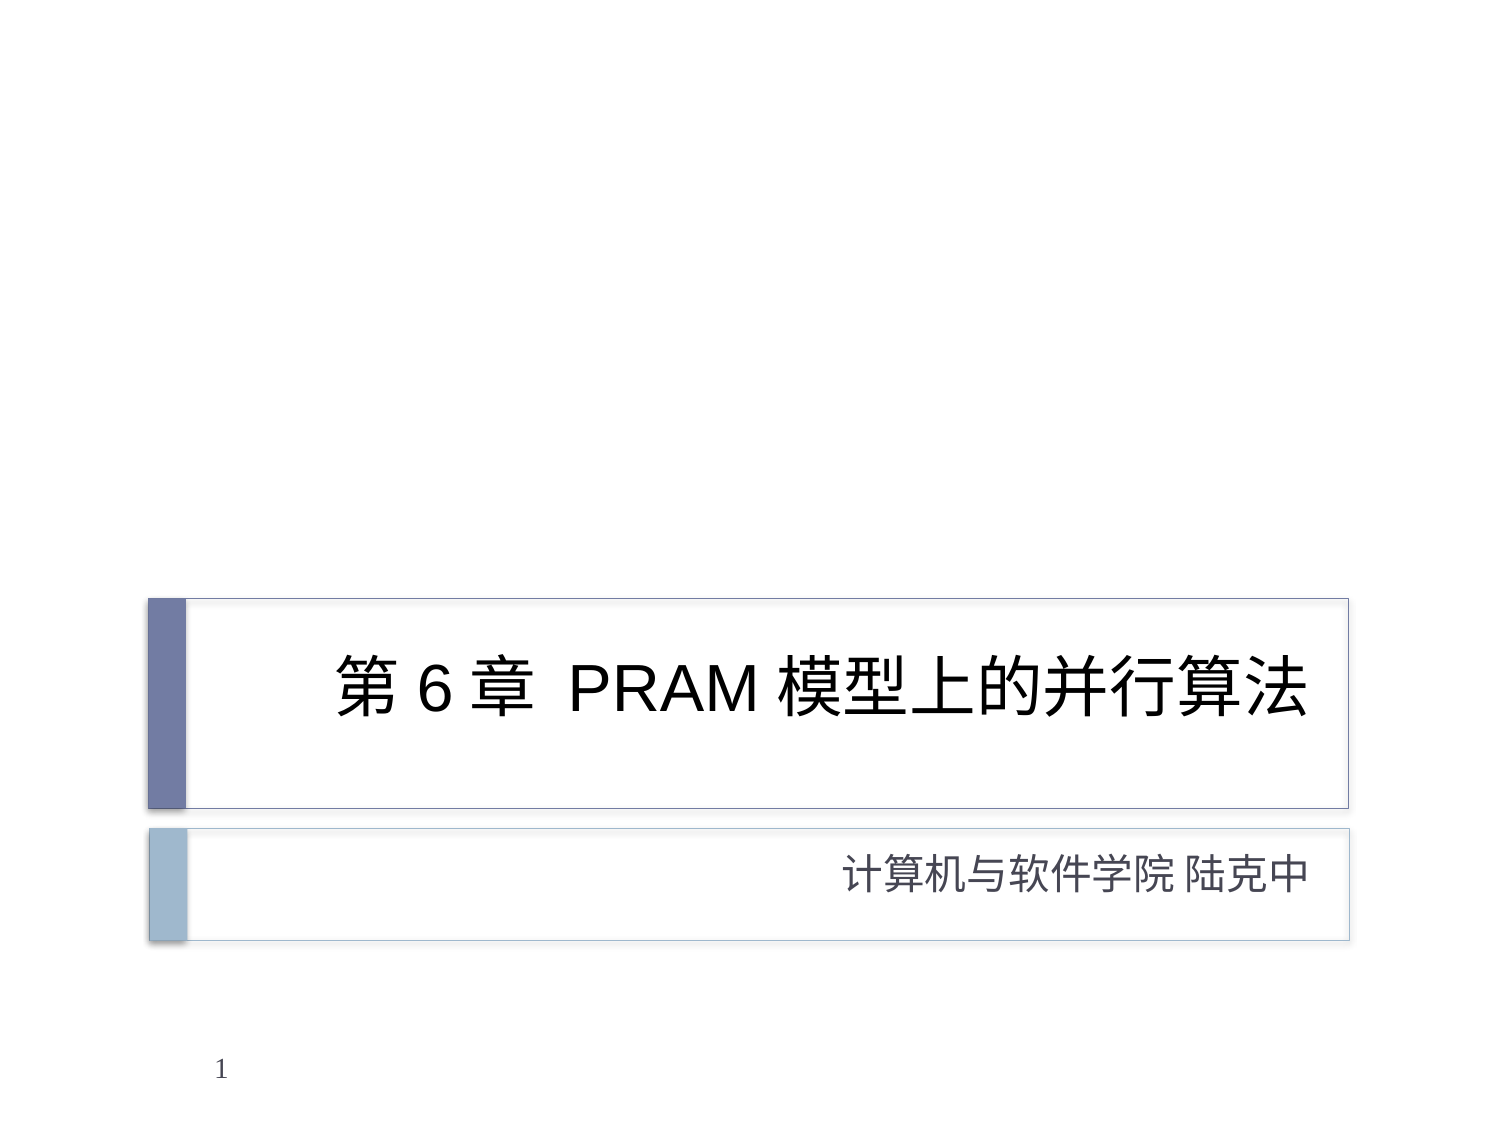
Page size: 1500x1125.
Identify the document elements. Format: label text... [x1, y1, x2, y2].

title 第6章 PRAM模型上的并行算法 [199, 637, 1326, 801]
slide_number 1 [199, 1042, 400, 1103]
subtitle 计算机与软件学院 陆克中 [199, 840, 1326, 929]
